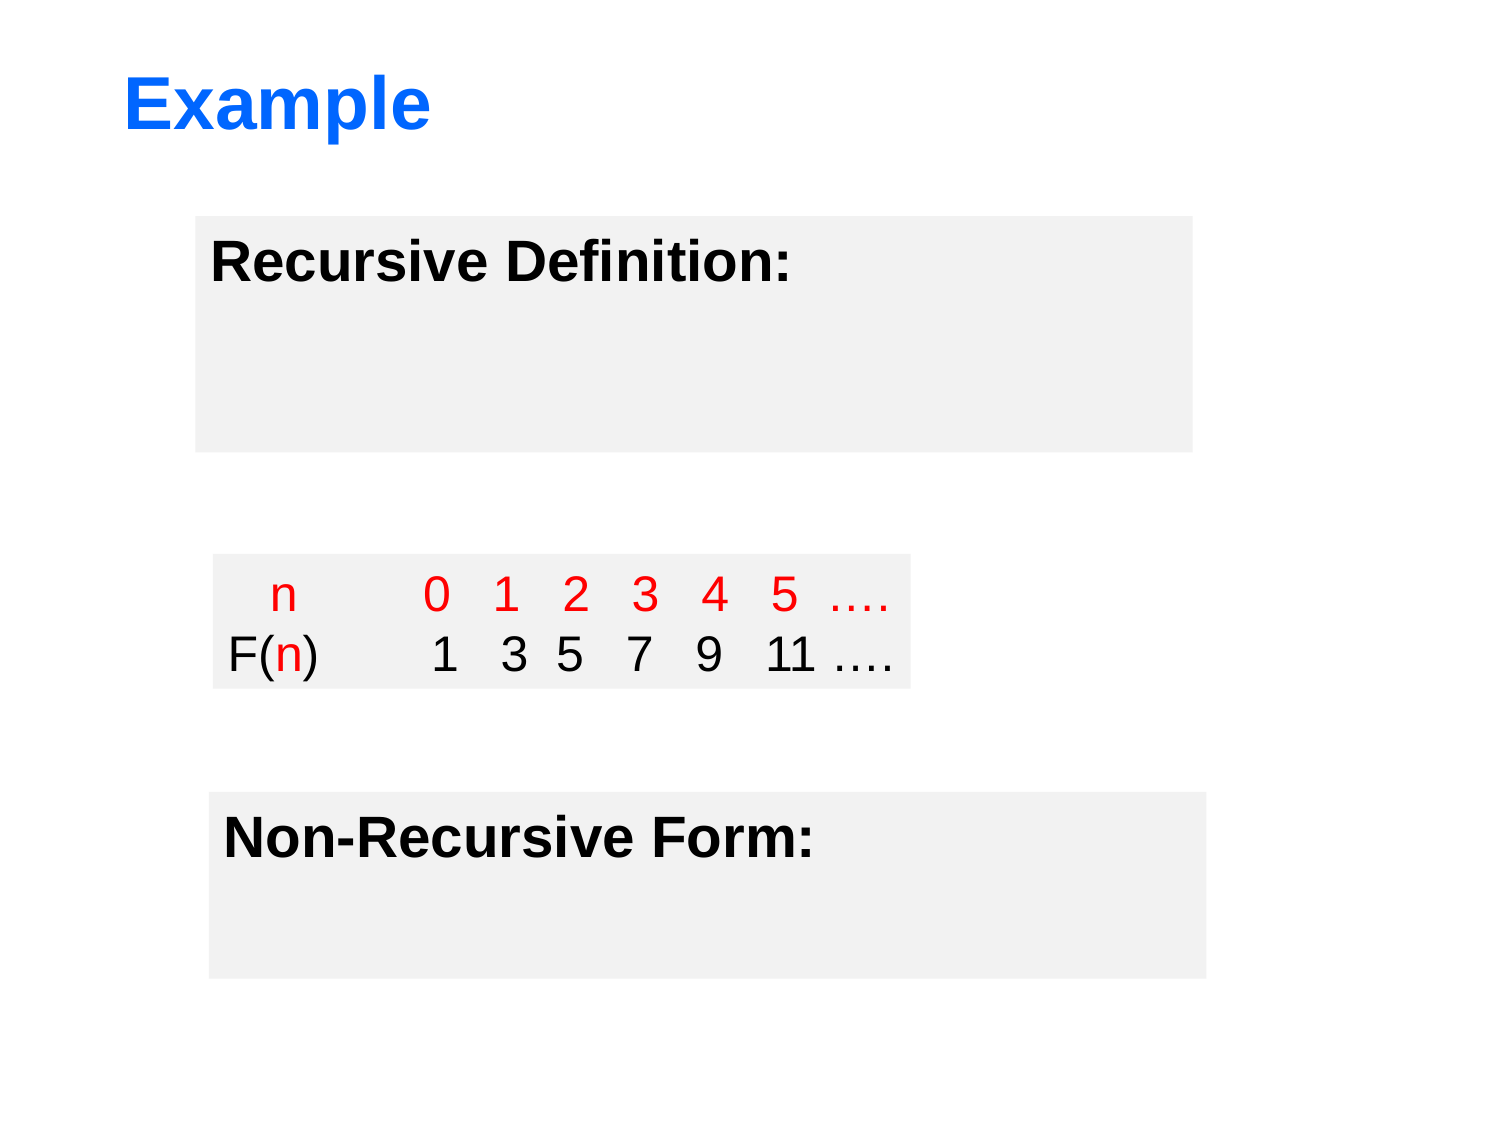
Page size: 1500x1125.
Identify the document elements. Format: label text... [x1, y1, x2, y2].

title Example [108, 48, 1384, 151]
text_box n 0 1 2 3 4 5 …. F(n) 1 3 5 7 9 11 …. [212, 553, 911, 689]
